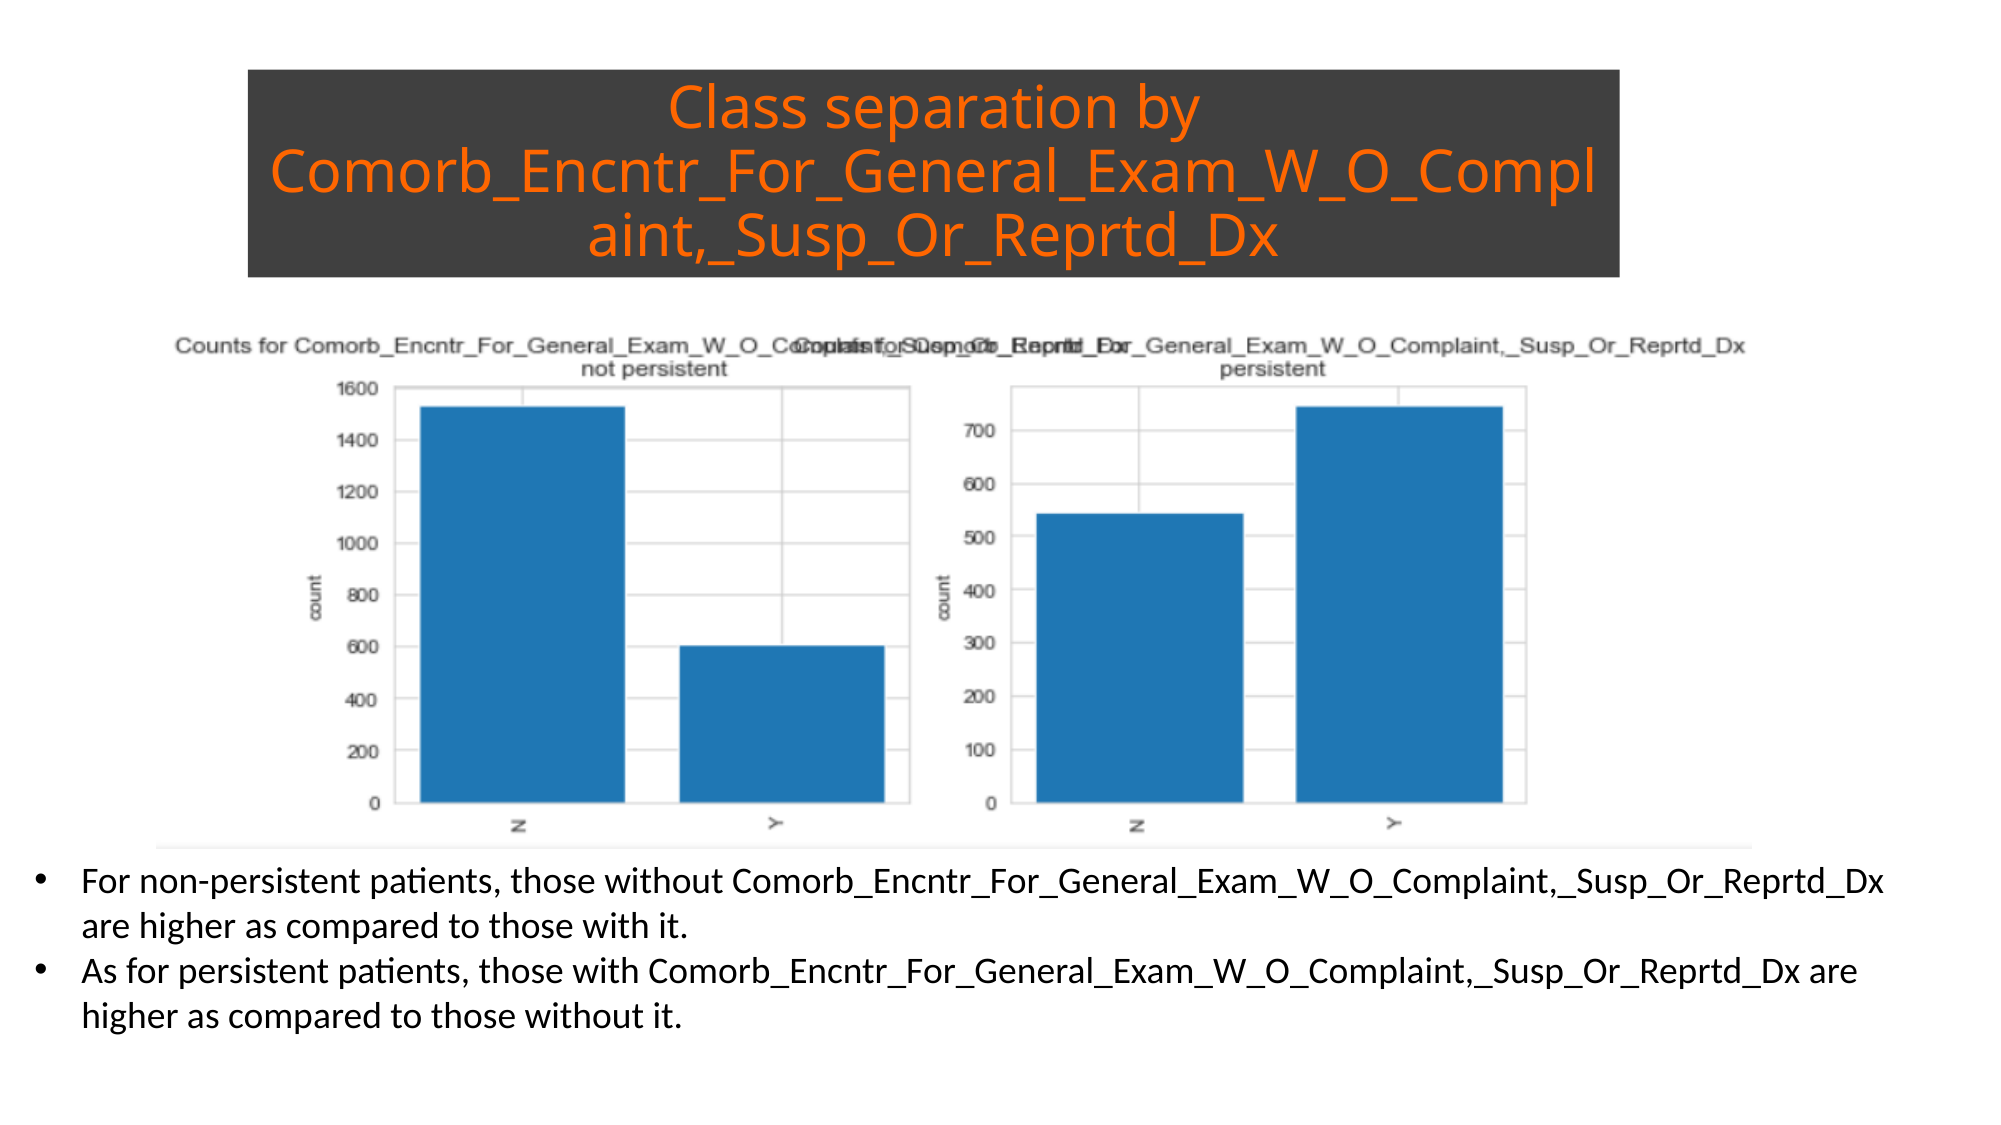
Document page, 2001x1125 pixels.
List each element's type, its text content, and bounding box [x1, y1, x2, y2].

title Class separation by Comorb_Encntr_For_General_Exam_W_O_Complaint,_Susp_Or_Reprtd_Dx [247, 69, 1620, 278]
text_box For non-persistent patients, those without Comorb_Encntr_For_General_Exam_W_O_Complaint,_Susp_Or_Reprtd_Dx are higher as compared to those with it. As for persistent patients, those with Comorb_Encntr_For_General_Exam_W_O_Complaint,_Susp_Or_Reprtd_Dx are higher as compared to those without it. [19, 848, 1920, 1043]
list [156, 333, 1752, 849]
